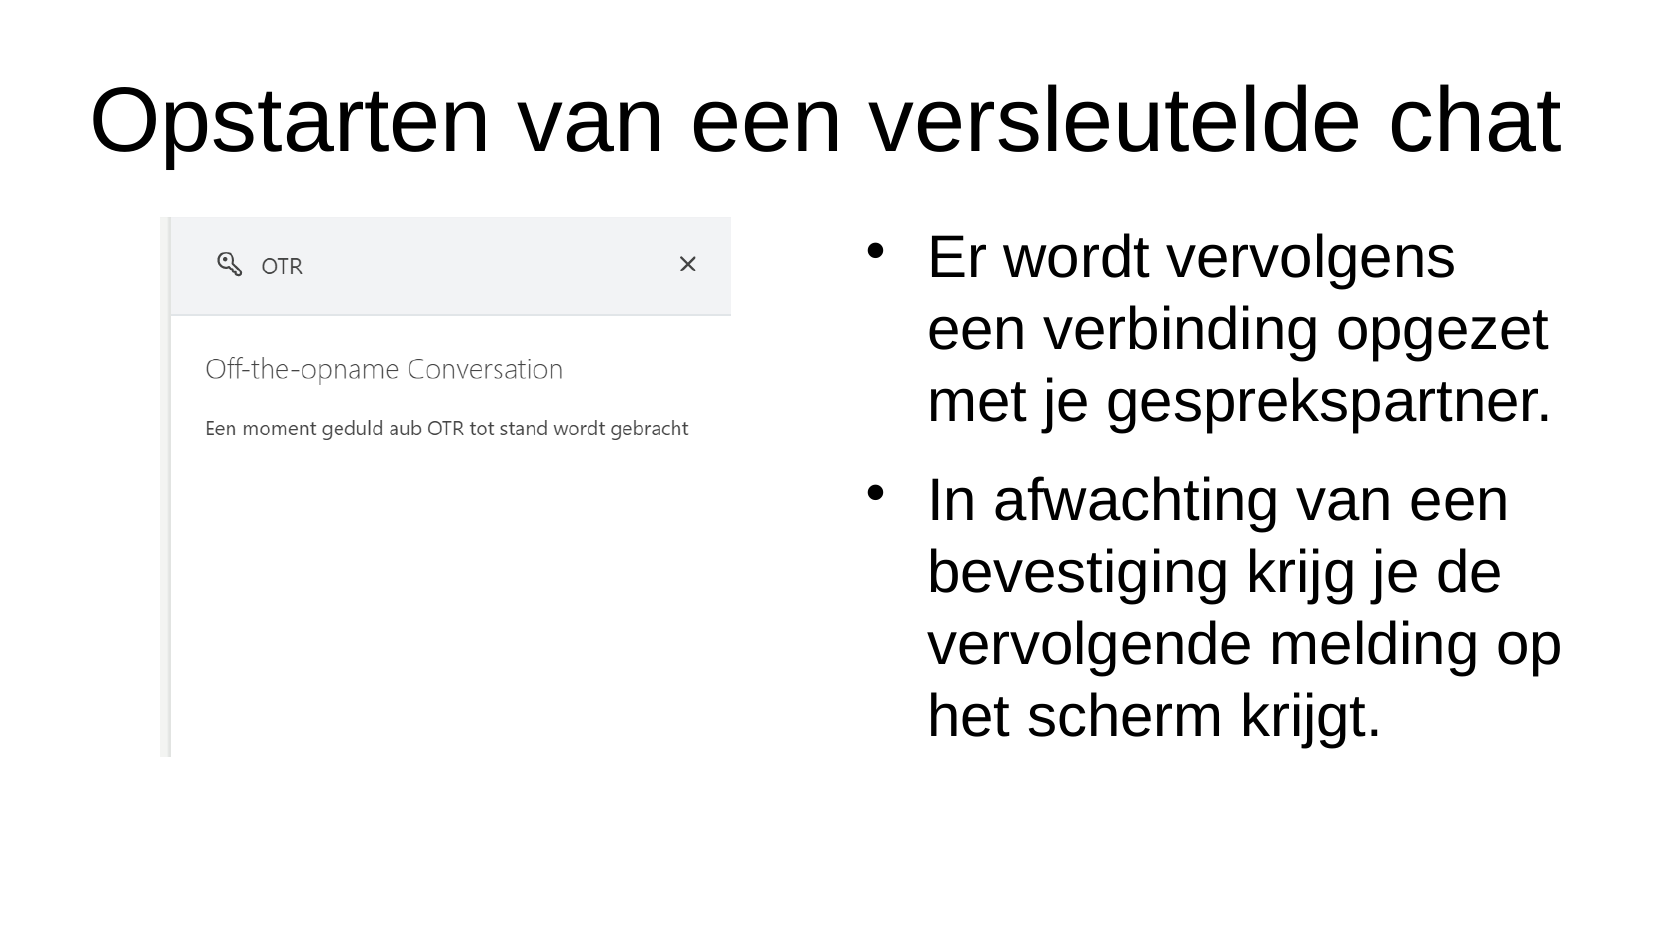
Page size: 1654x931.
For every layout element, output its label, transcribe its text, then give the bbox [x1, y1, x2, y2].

picture [160, 217, 732, 758]
text_box Opstarten van een versleutelde chat [82, 37, 1571, 193]
text_box Er wordt vervolgens een verbinding opgezet met je gesprekspartner. In afwachting van een bevestiging krijg je de vervolgende melding op het scherm krijgt. [845, 217, 1572, 757]
